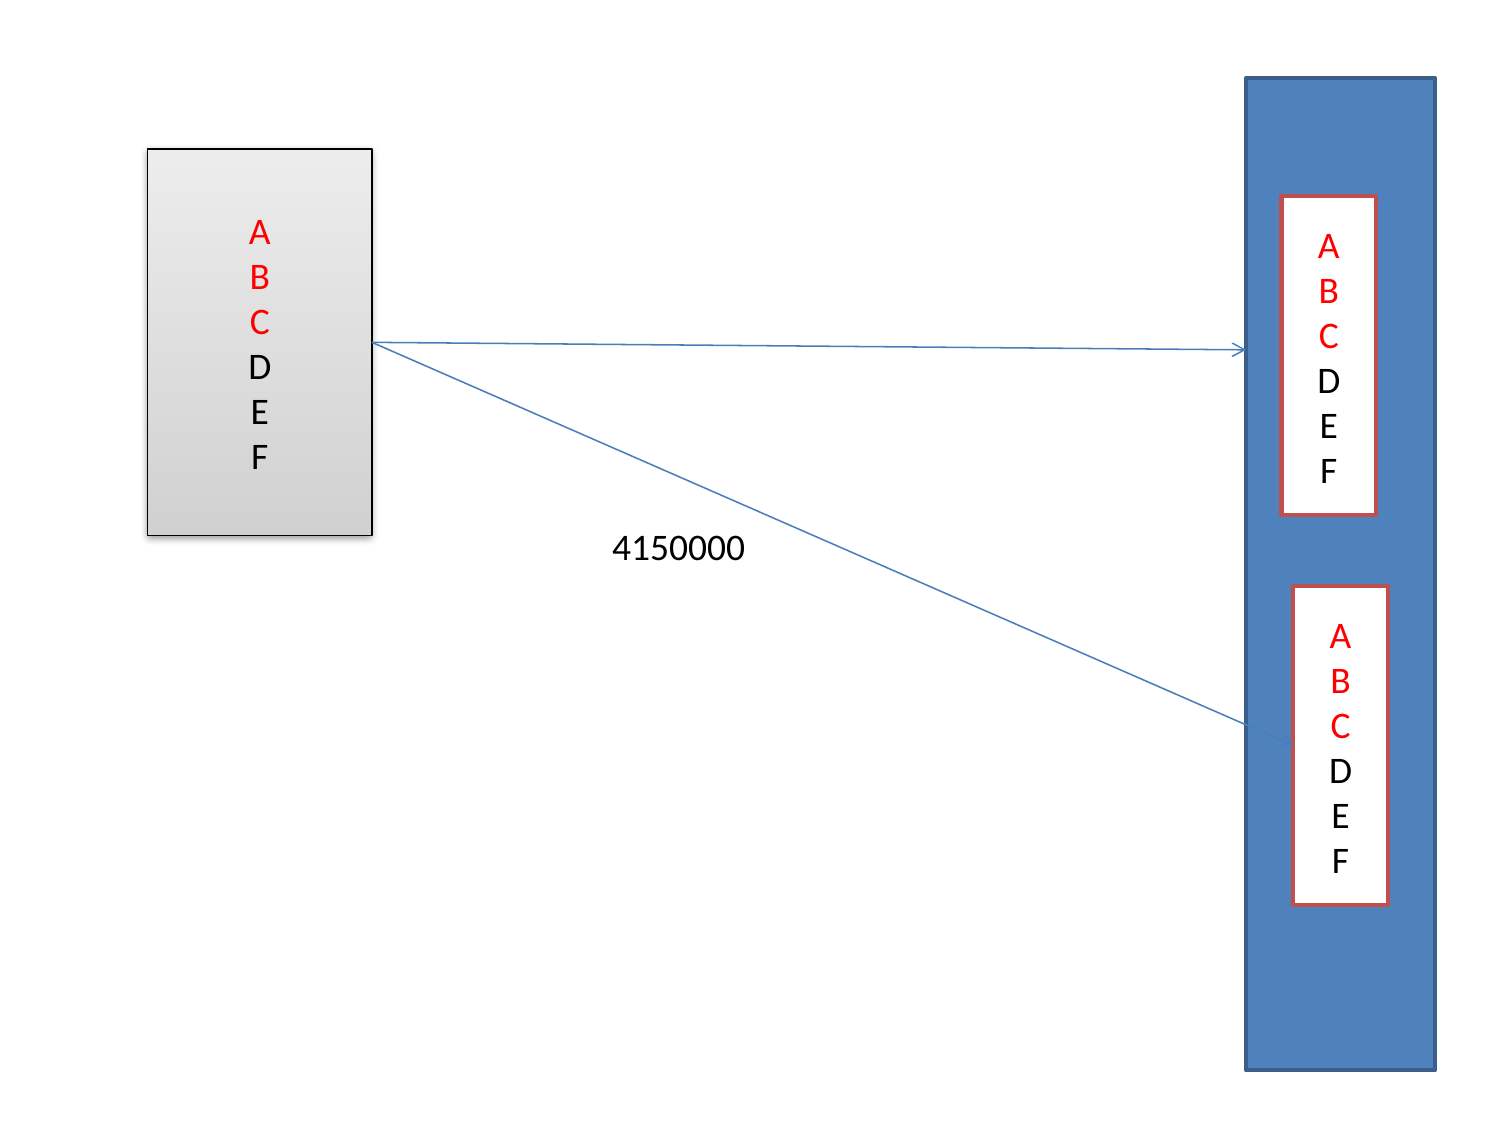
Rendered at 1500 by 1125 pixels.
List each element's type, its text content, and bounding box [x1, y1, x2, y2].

text_box A B C D E F [1279, 194, 1378, 517]
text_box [371, 342, 1294, 746]
text_box A B C D E F [1291, 584, 1390, 907]
text_box [1244, 76, 1437, 1072]
text_box A B C D E F [147, 148, 373, 536]
